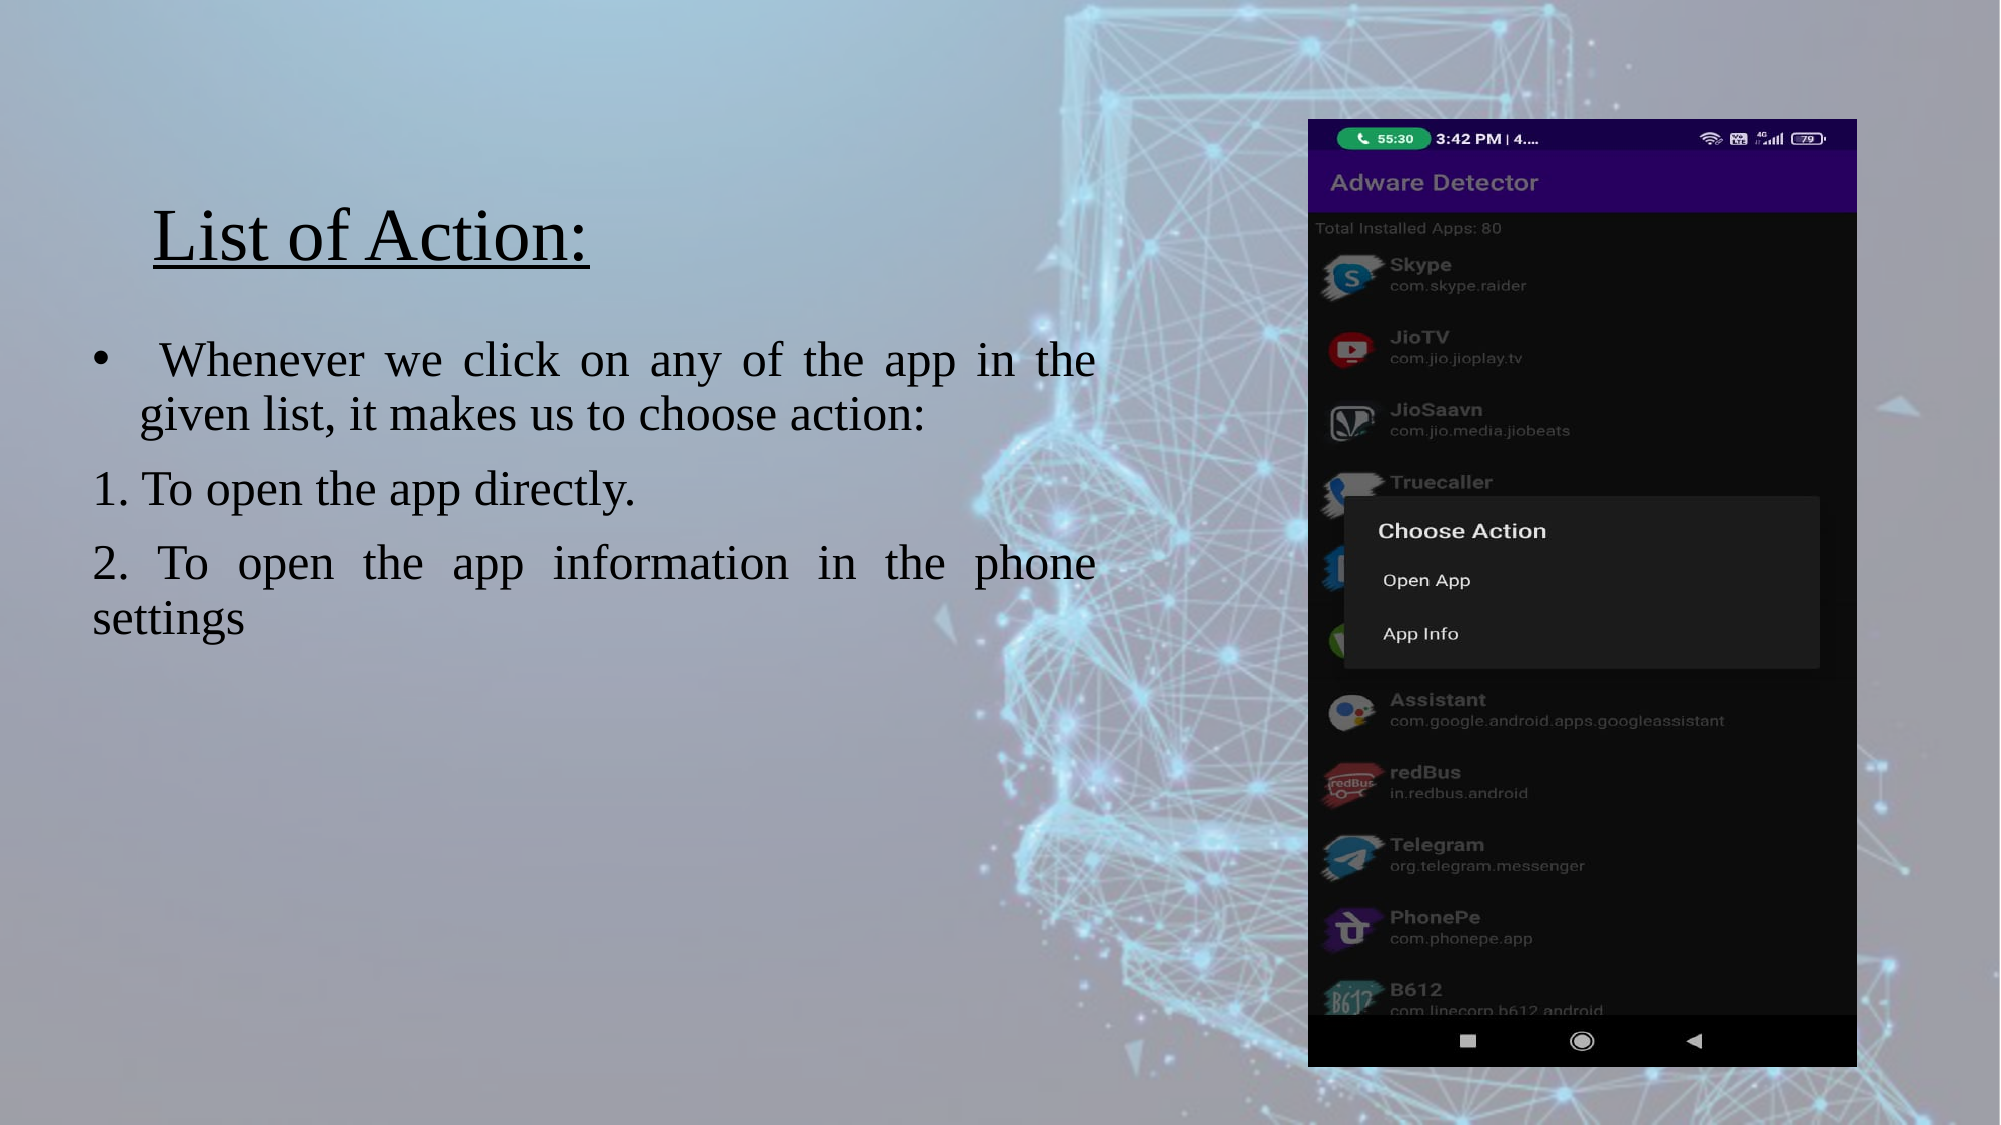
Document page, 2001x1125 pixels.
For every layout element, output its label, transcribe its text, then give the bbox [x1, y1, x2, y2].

title List of Action: [137, 75, 783, 285]
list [1308, 119, 1857, 1067]
list Whenever we click on any of the app in the given list, it makes us to choose action: 1. To open the app directly. 2. To open the app information in the phone settings [77, 325, 1113, 975]
